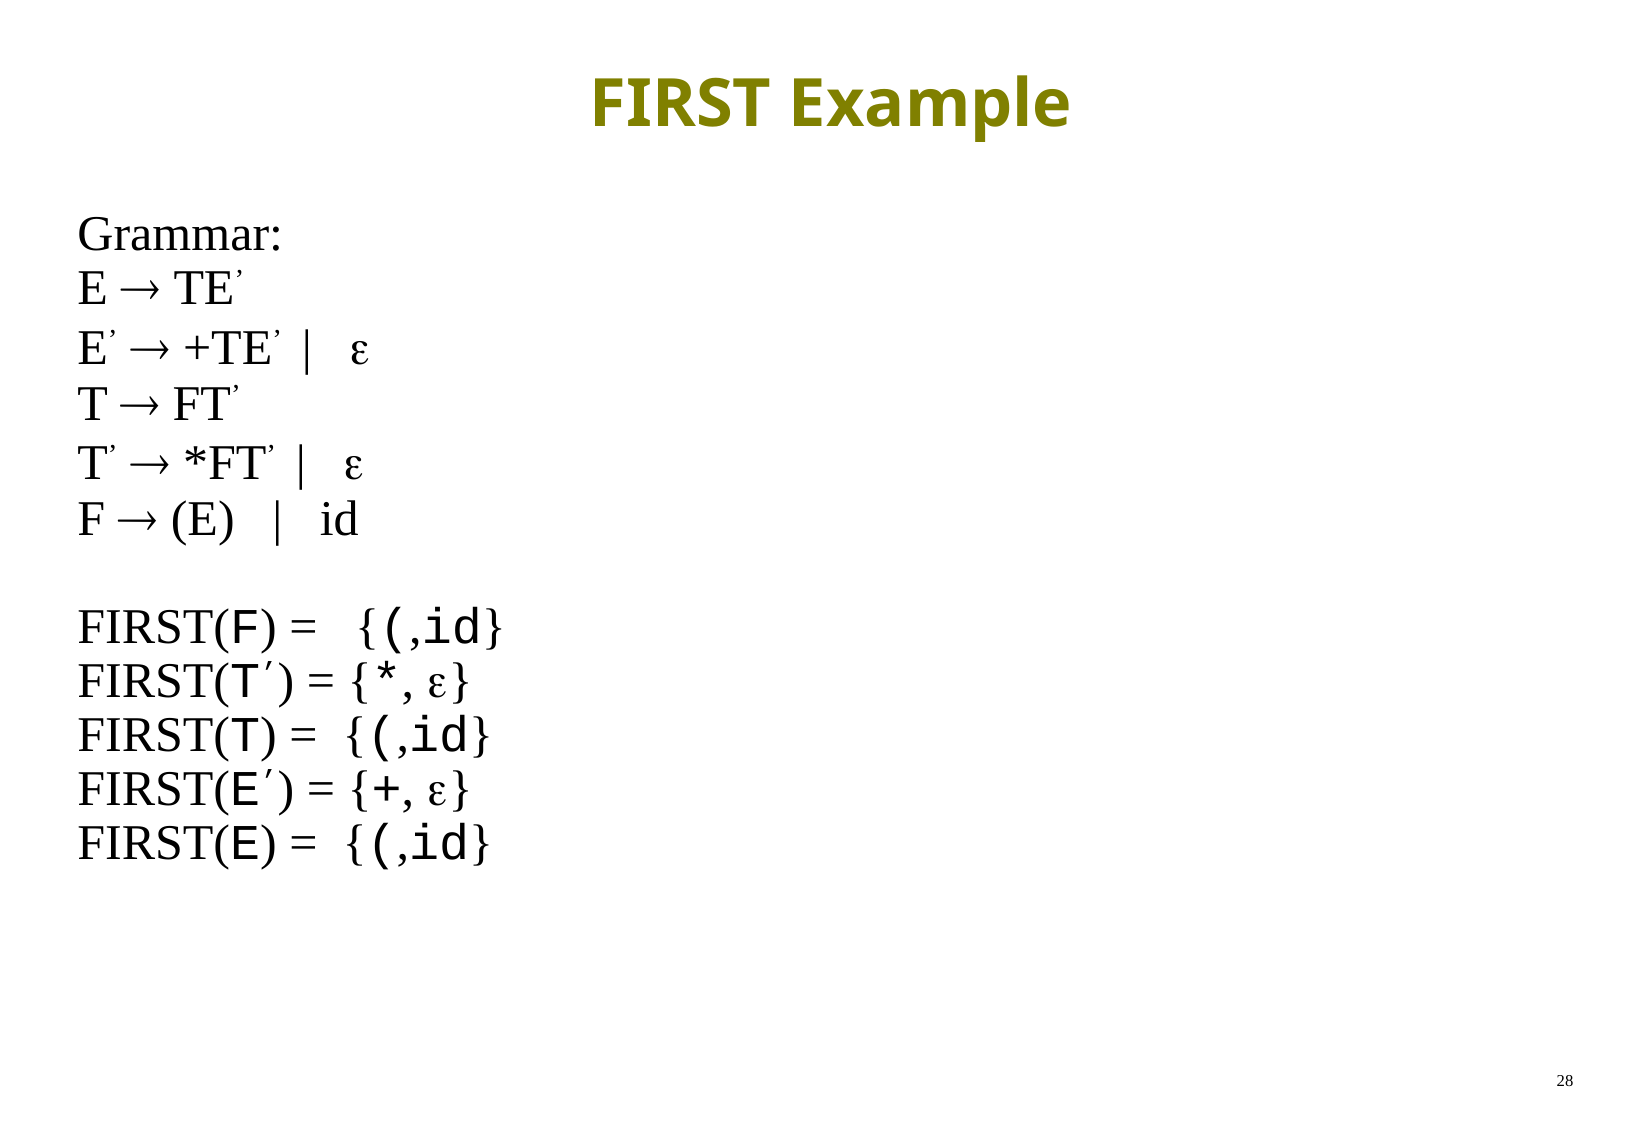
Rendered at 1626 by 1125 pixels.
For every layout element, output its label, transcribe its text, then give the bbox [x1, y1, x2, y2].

title FIRST Example [62, 24, 1600, 175]
slide_number 28 [1250, 1062, 1589, 1100]
list Grammar: E  TE’ E’  +TE’ |  T  FT’ T’  *FT’ |  F  (E) | id FIRST(F) = {(,id} FIRST(T’) = {*, } FIRST(T) = {(,id} FIRST(E’) = {+, } FIRST(E) = {(,id} [62, 200, 1600, 1038]
